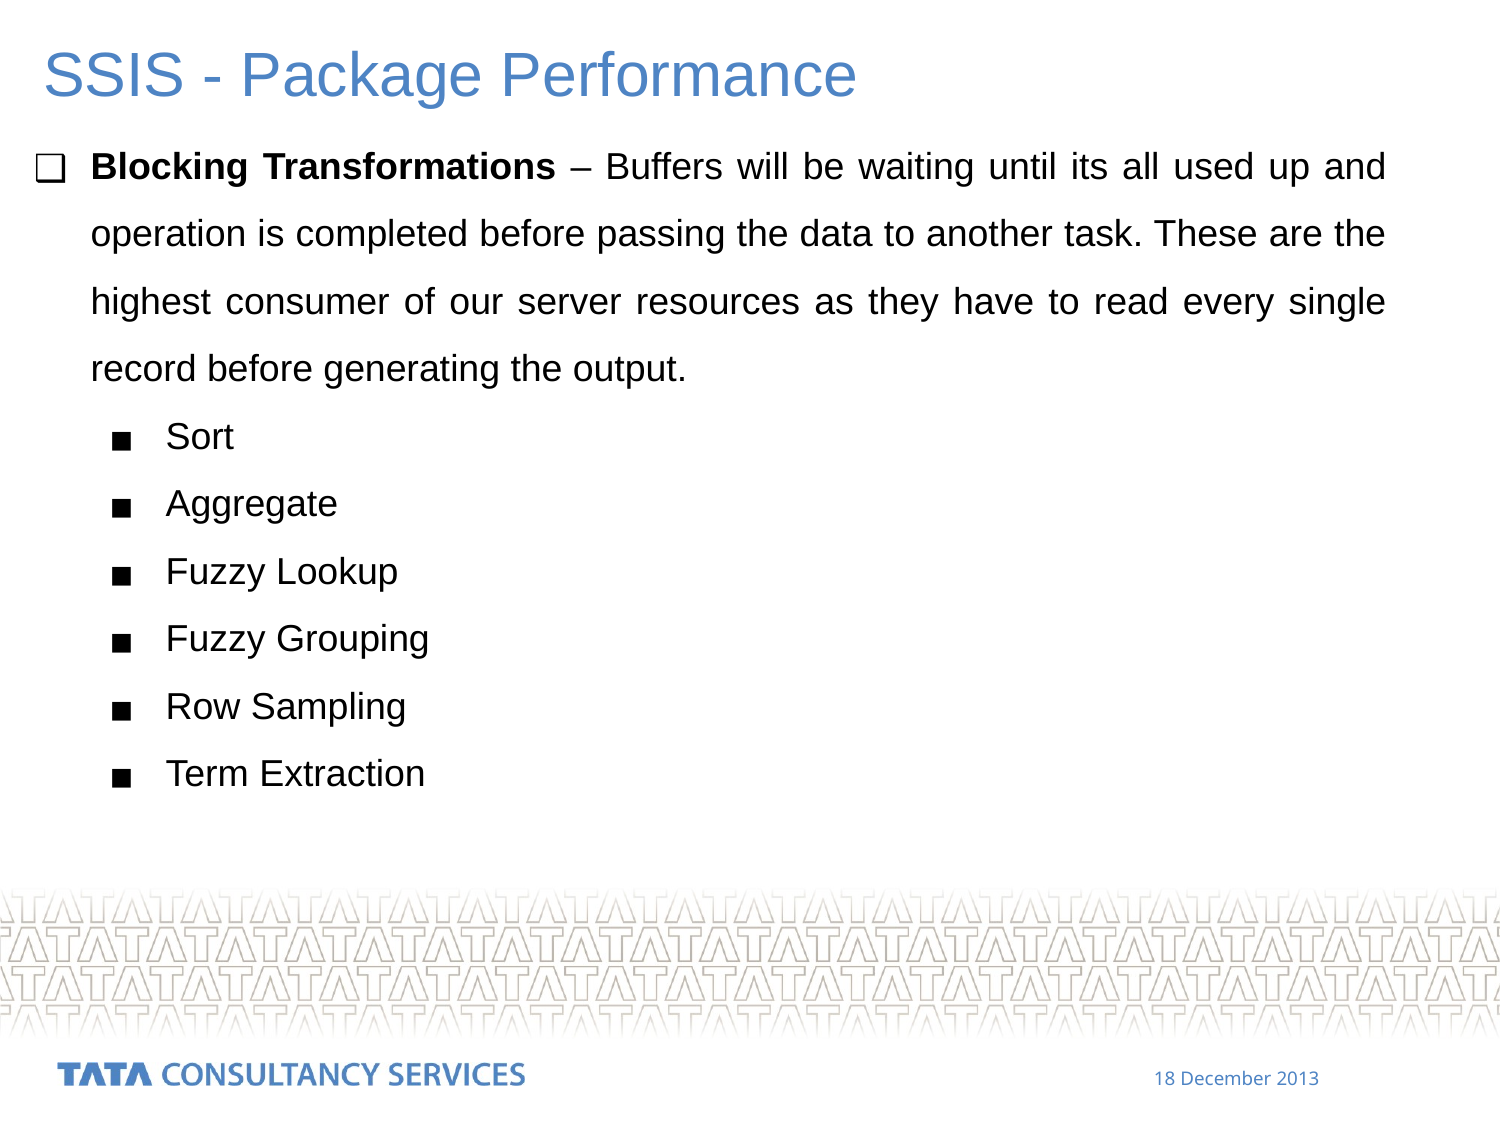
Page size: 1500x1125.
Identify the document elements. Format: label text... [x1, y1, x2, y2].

text_box SSIS - Package Performance [28, 26, 1433, 126]
text_box Blocking Transformations – Buffers will be waiting until its all used up and operation is completed before passing the data to another task. These are the highest consumer of our server resources as they have to read every single record before generating the output. Sort Aggregate Fuzzy Lookup Fuzzy Grouping Row Sampling Term Extraction [18, 111, 1402, 877]
picture [0, 885, 1500, 1039]
picture [57, 1062, 525, 1086]
